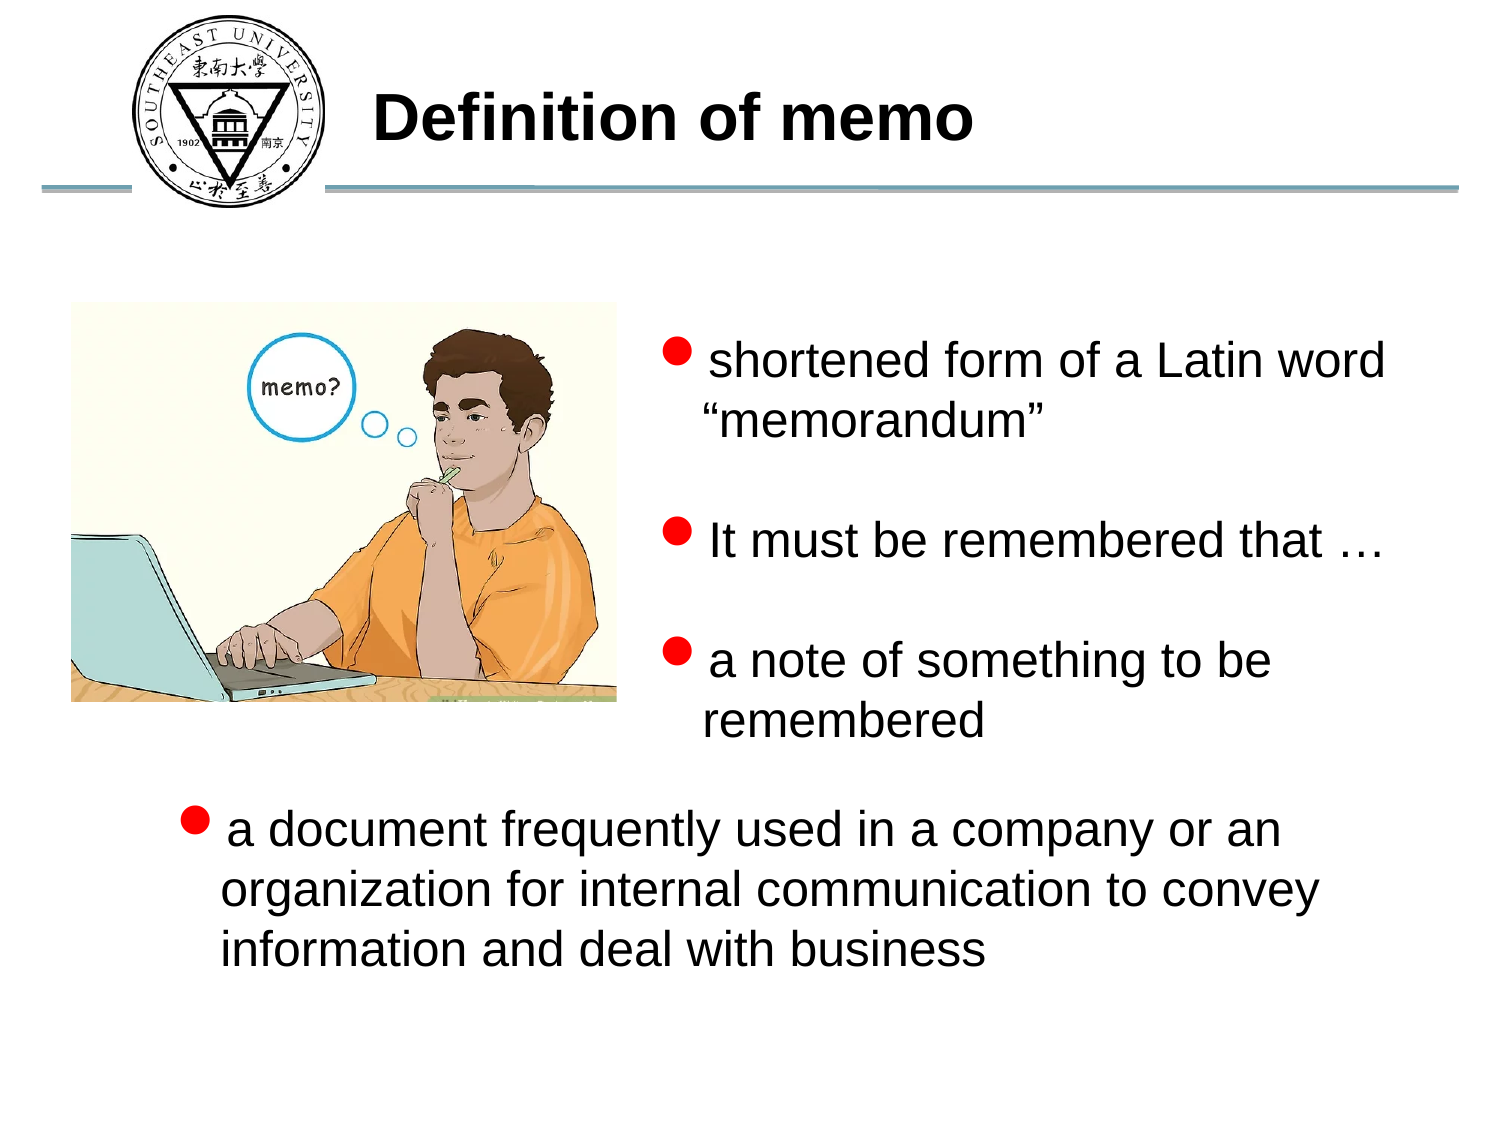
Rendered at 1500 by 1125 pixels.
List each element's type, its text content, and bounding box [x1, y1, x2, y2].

picture [70, 301, 617, 702]
text_box Definition of memo [357, 66, 992, 162]
text_box a document frequently used in a company or an organization for internal communication to convey information and deal with business [161, 789, 1355, 985]
picture [132, 15, 325, 208]
text_box shortened form of a Latin word “memorandum” It must be remembered that … a note of something to be remembered [643, 320, 1424, 755]
